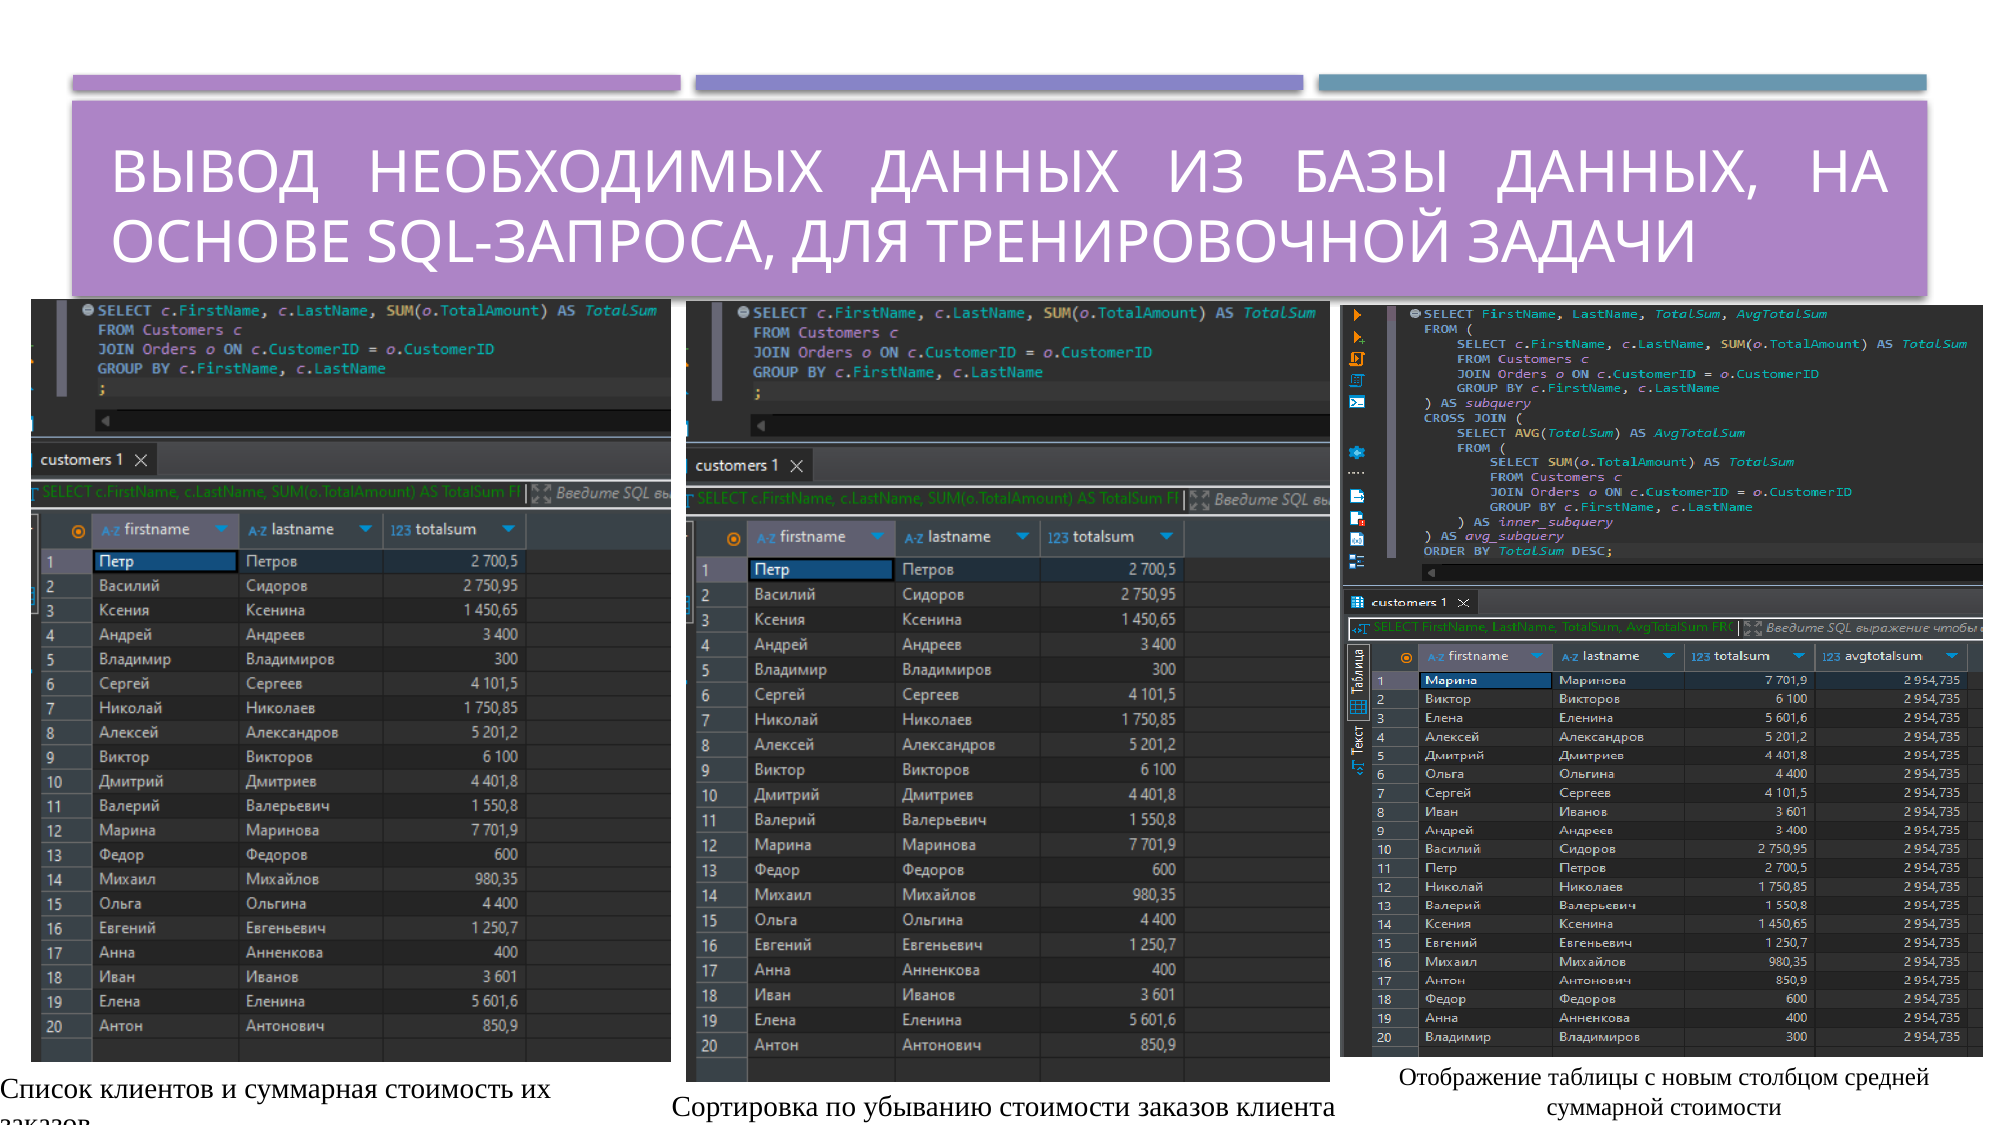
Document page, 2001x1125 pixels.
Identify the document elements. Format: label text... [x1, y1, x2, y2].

picture [31, 298, 672, 1063]
title Вывод необходимых данных из базы данных, на основе SQL-запроса, для тренировочной задачи [95, 115, 1905, 282]
text_box Отображение таблицы с новым столбцом средней суммарной стоимости [1329, 1053, 2000, 1125]
text_box Сортировка по убыванию стоимости заказов клиента [664, 1080, 1329, 1125]
picture [1339, 304, 1984, 1057]
text_box Список клиентов и суммарная стоимость их заказов [0, 1061, 664, 1125]
picture [685, 301, 1330, 1083]
